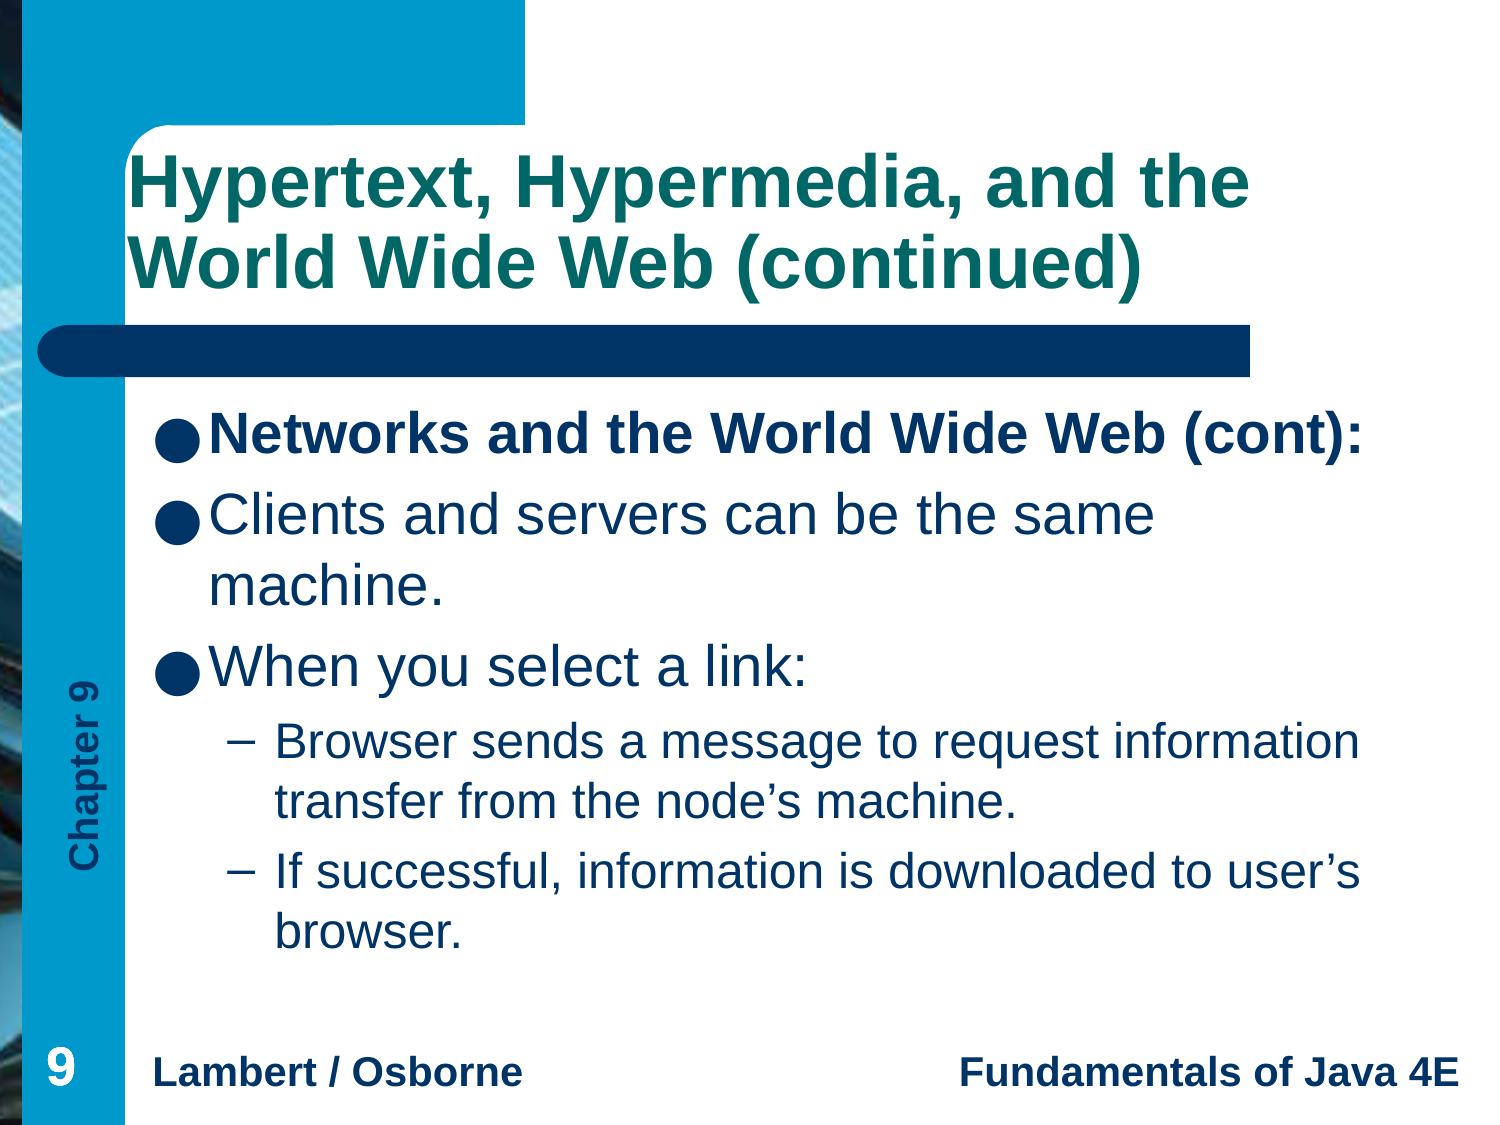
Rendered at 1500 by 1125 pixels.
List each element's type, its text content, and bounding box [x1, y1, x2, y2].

title Hypertext, Hypermedia, and the World Wide Web (continued) [112, 125, 1488, 313]
text_box ‹#› [13, 1023, 111, 1105]
picture [0, 0, 21, 1125]
list Networks and the World Wide Web (cont): Clients and servers can be the same machine. When you select a link: Browser sends a message to request information transfer from the node’s machine. If successful, information is downloaded to user’s browser. [137, 387, 1400, 999]
